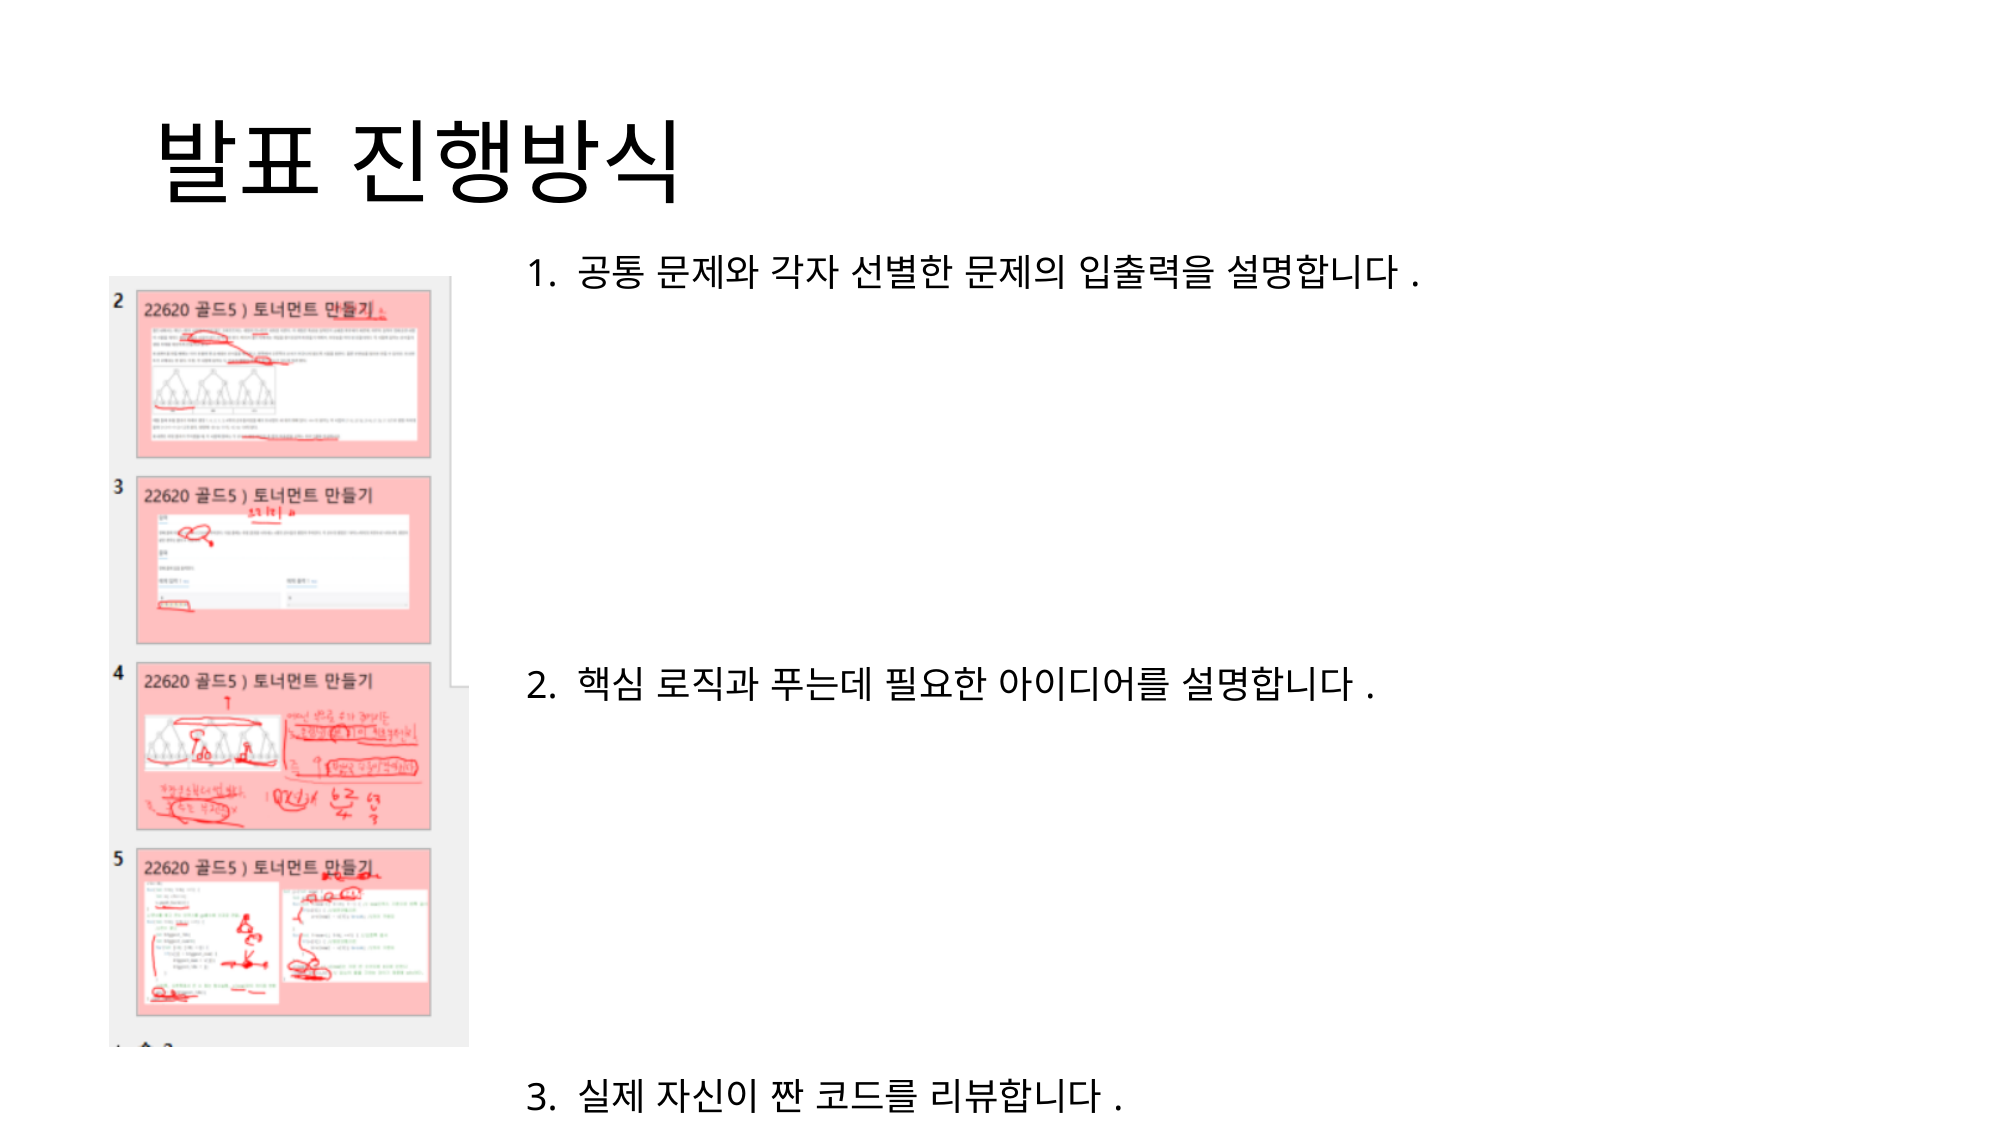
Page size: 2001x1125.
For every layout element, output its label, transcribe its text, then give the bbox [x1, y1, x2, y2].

table_header 1. 공통 문제와 각자 선별한 문제의 입출력을 설명합니다. 2. 핵심 로직과 푸는데 필요한 아이디어를 설명합니다. 3. 실제 자신이 짠 코드를 리뷰합니다. [511, 236, 1665, 1125]
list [109, 276, 469, 1047]
title 발표 진행방식 [139, 58, 1865, 276]
